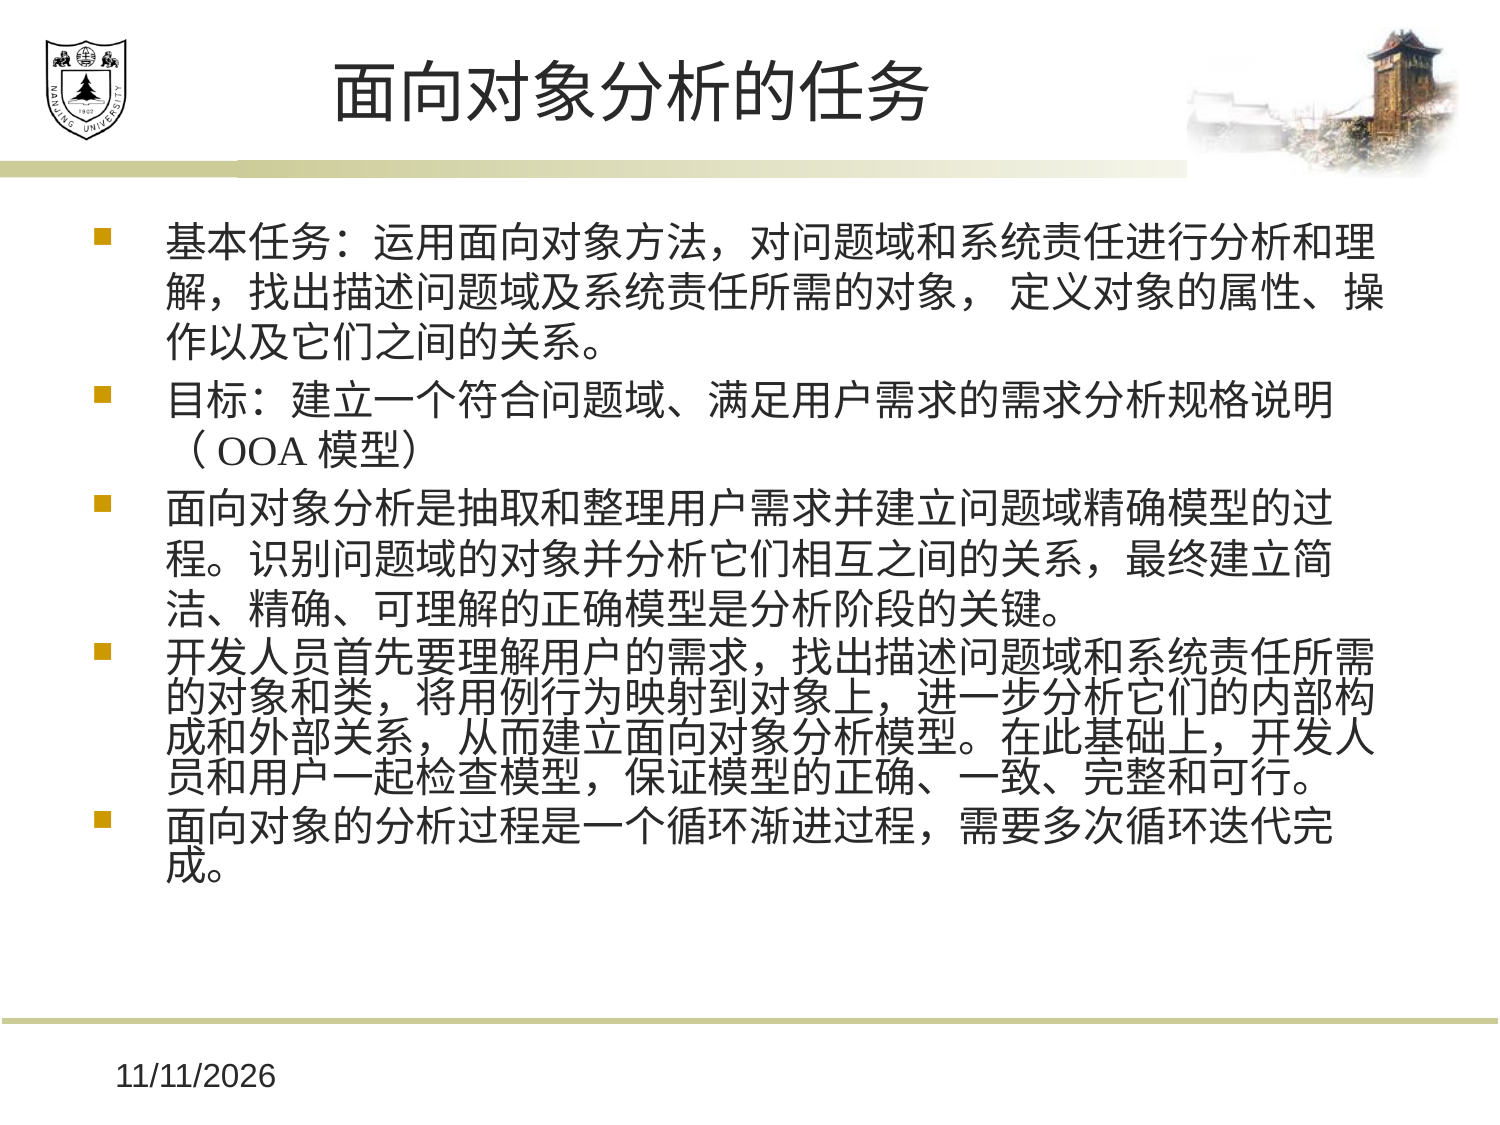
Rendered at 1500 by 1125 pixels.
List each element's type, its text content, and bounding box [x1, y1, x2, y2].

title 面向对象分析的任务 [171, 42, 1093, 138]
picture [41, 36, 131, 143]
picture [2, 1018, 1498, 1024]
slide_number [100, 1046, 313, 1107]
picture [1187, 27, 1459, 178]
list 基本任务：运用面向对象方法，对问题域和系统责任进行分析和理解，找出描述问题域及系统责任所需的对象， 定义对象的属性、操作以及它们之间的关系。 目标：建立一个符合问题域、满足用户需求的需求分析规格说明（OOA模型） 面向对象分析是抽取和整理用户需求并建立问题域精确模型的过程。识别问题域的对象并分析它们相互之间的关系，最终建立简洁、精确、可理解的正确模型是分析阶段的关键。 开发人员首先要理解用户的需求，找出描述问题域和系统责任所需的对象和类，将用例行为映射到对象上，进一步分析它们的内部构成和外部关系，从而建立面向对象分析模型。在此基础上，开发人员和用户一起检查模型，保证模型的正确、一致、完整和可行。 面向对象的分析过程是一个循环渐进过程，需要多次循环迭代完成。 [76, 208, 1413, 964]
